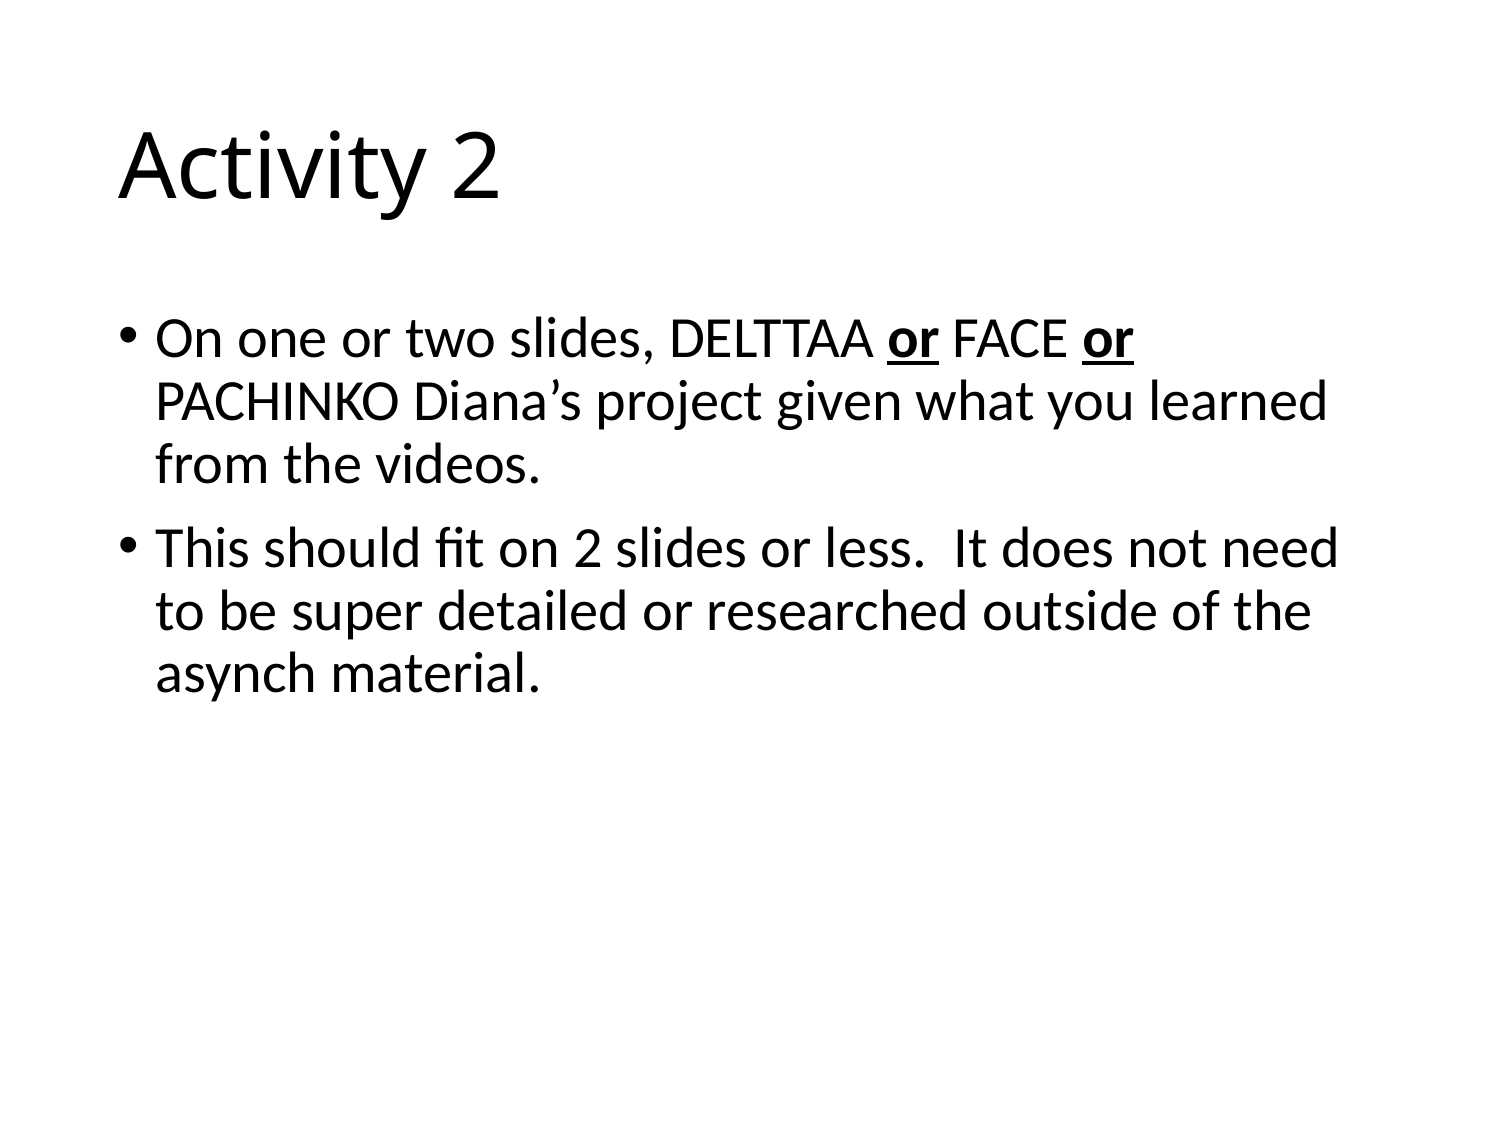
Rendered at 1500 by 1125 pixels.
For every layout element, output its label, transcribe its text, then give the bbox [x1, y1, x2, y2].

title Activity 2 [103, 59, 1397, 278]
list On one or two slides, DELTTAA or FACE or PACHINKO Diana’s project given what you learned from the videos. This should fit on 2 slides or less. It does not need to be super detailed or researched outside of the asynch material. [103, 299, 1397, 1014]
